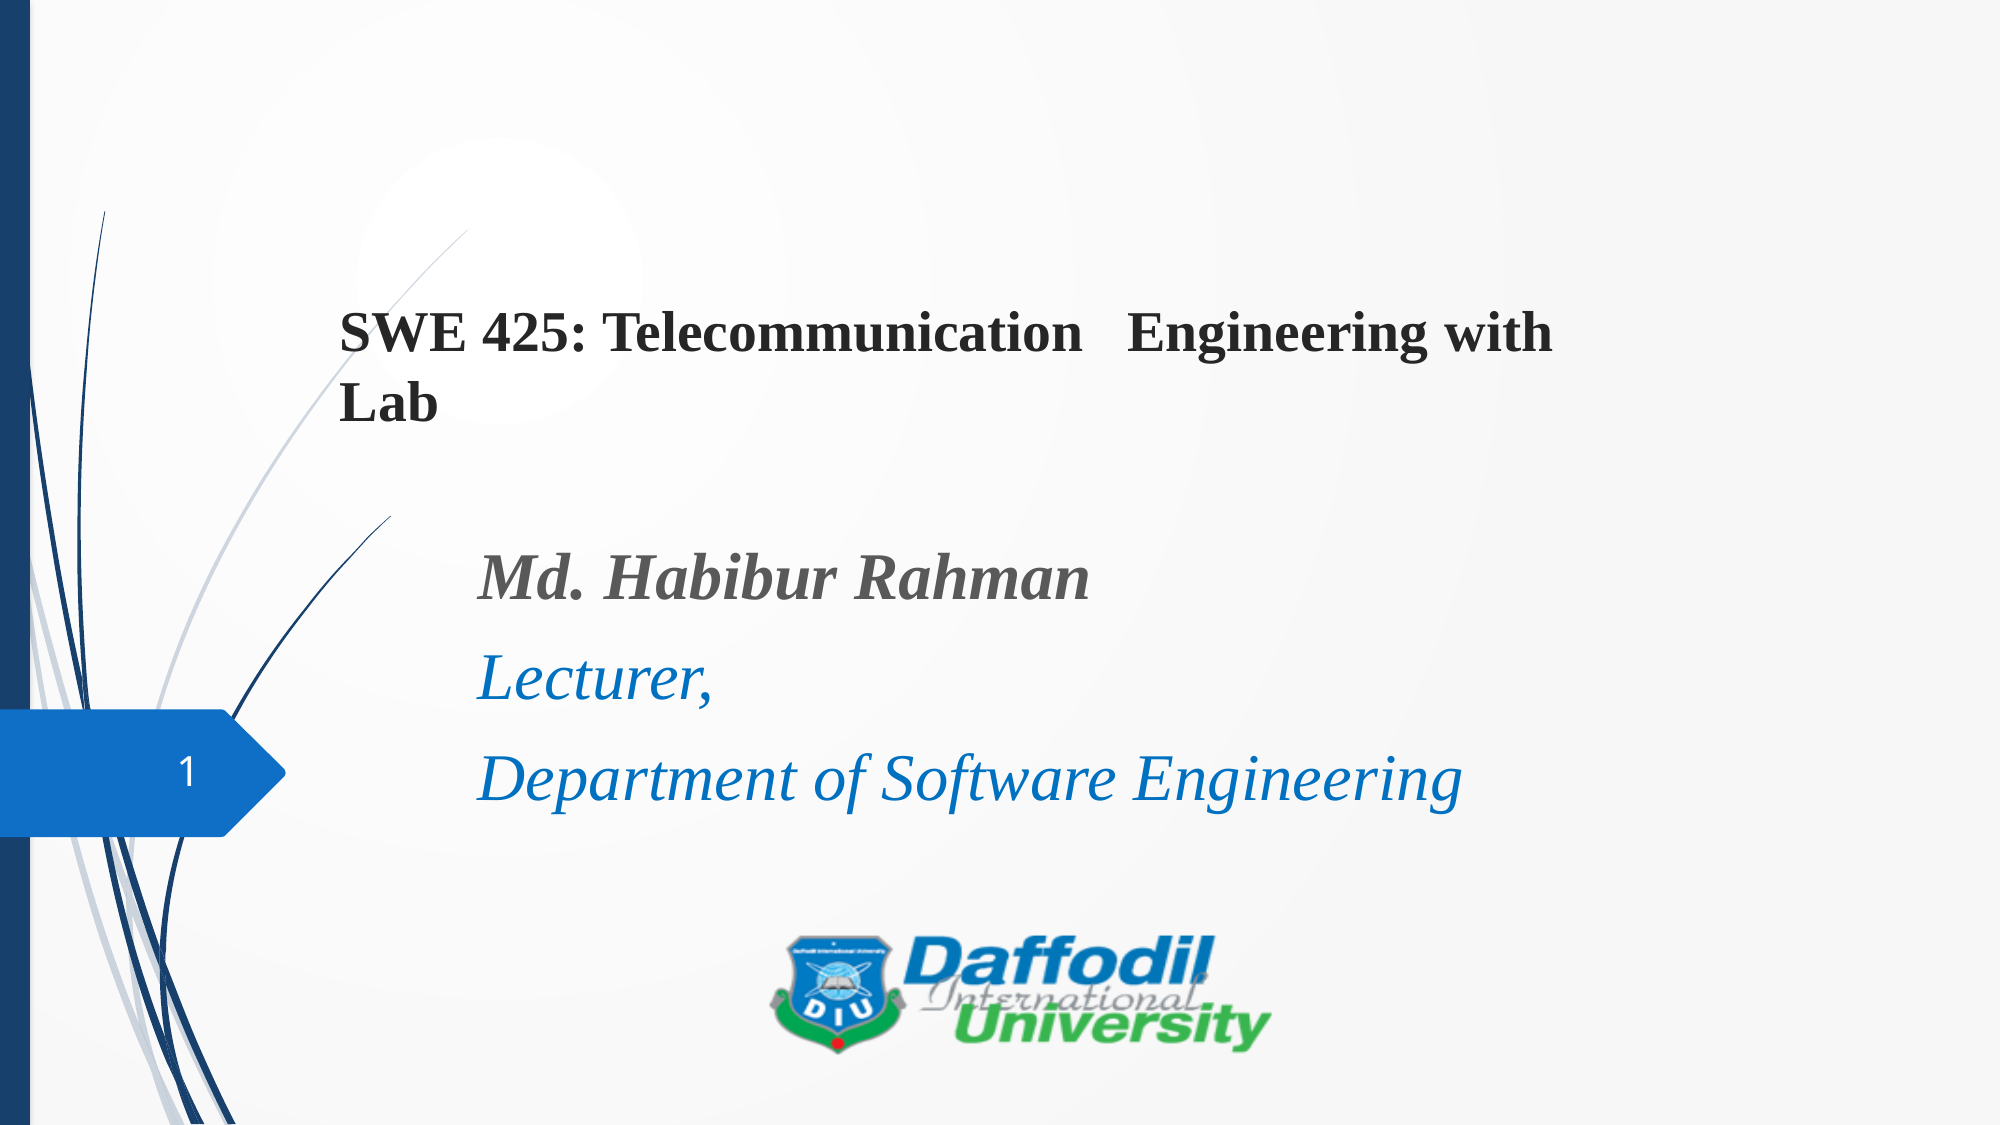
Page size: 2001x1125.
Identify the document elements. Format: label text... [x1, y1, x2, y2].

picture [764, 929, 1278, 1060]
subtitle Md. Habibur Rahman Lecturer, Department of Software Engineering [462, 525, 1513, 975]
slide_number 1 [87, 743, 216, 803]
title SWE 425: Telecommunication Engineering with Lab [324, 200, 1675, 441]
